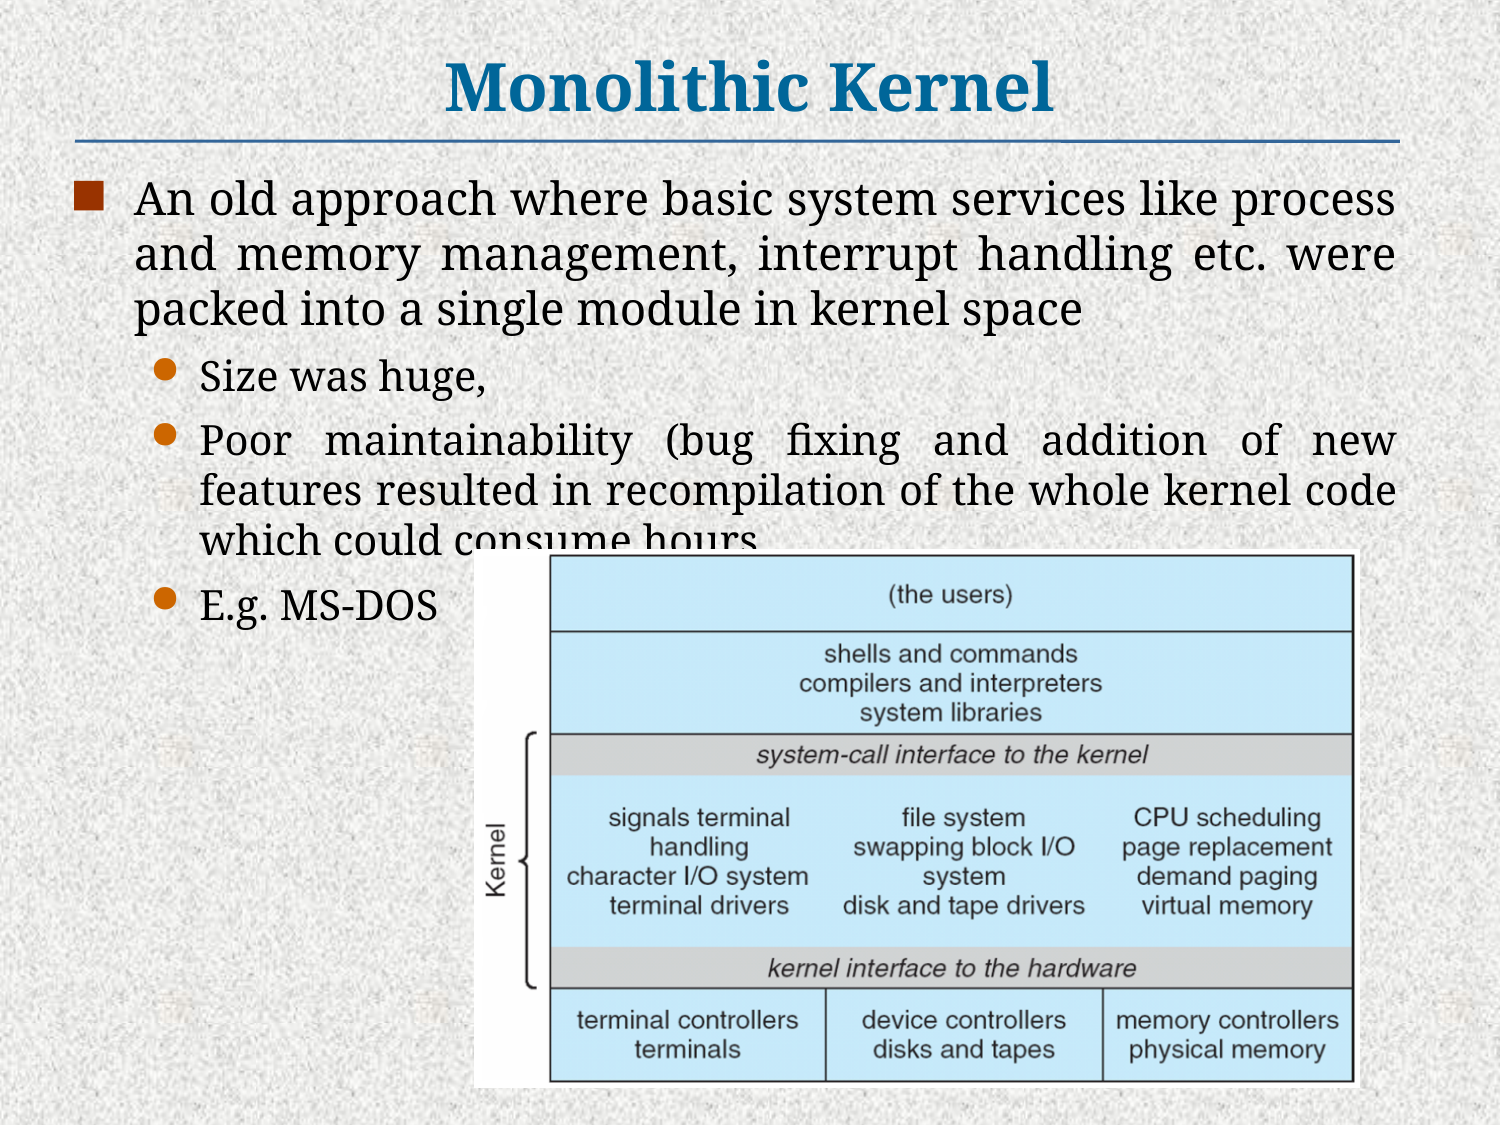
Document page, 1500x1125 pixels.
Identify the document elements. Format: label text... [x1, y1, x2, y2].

title Monolithic Kernel [75, 37, 1425, 132]
picture [0, 0, 1500, 1125]
list An old approach where basic system services like process and memory management, interrupt handling etc. were packed into a single module in kernel space Size was huge, Poor maintainability (bug fixing and addition of new features resulted in recompilation of the whole kernel code which could consume hours. E.g. MS-DOS [62, 162, 1413, 906]
